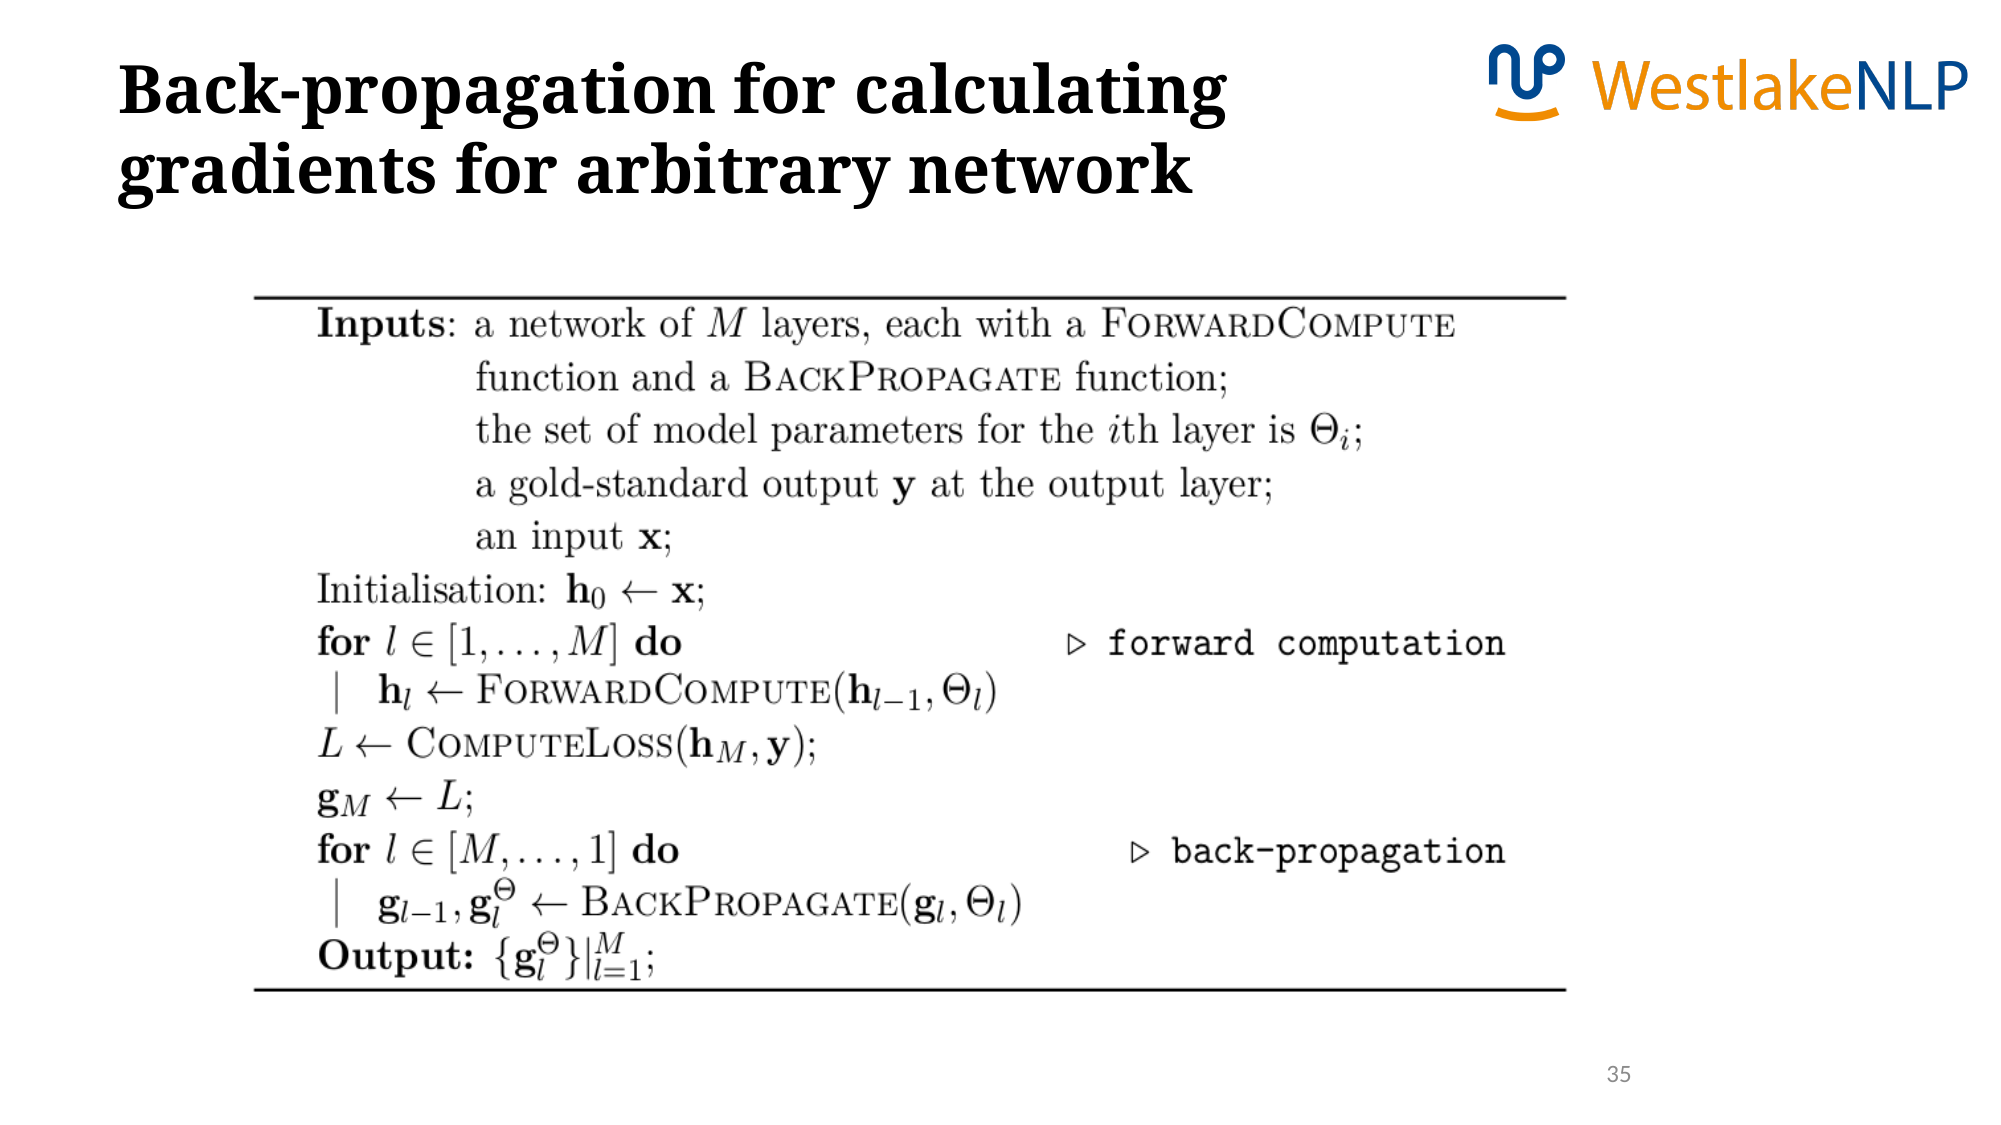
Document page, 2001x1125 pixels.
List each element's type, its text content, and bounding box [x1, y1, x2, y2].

text_box Back-propagation for calculating gradients for arbitrary network [103, 39, 1375, 214]
picture [240, 292, 1587, 1013]
slide_number 35 [1309, 1042, 1647, 1103]
picture [1459, 0, 2000, 170]
